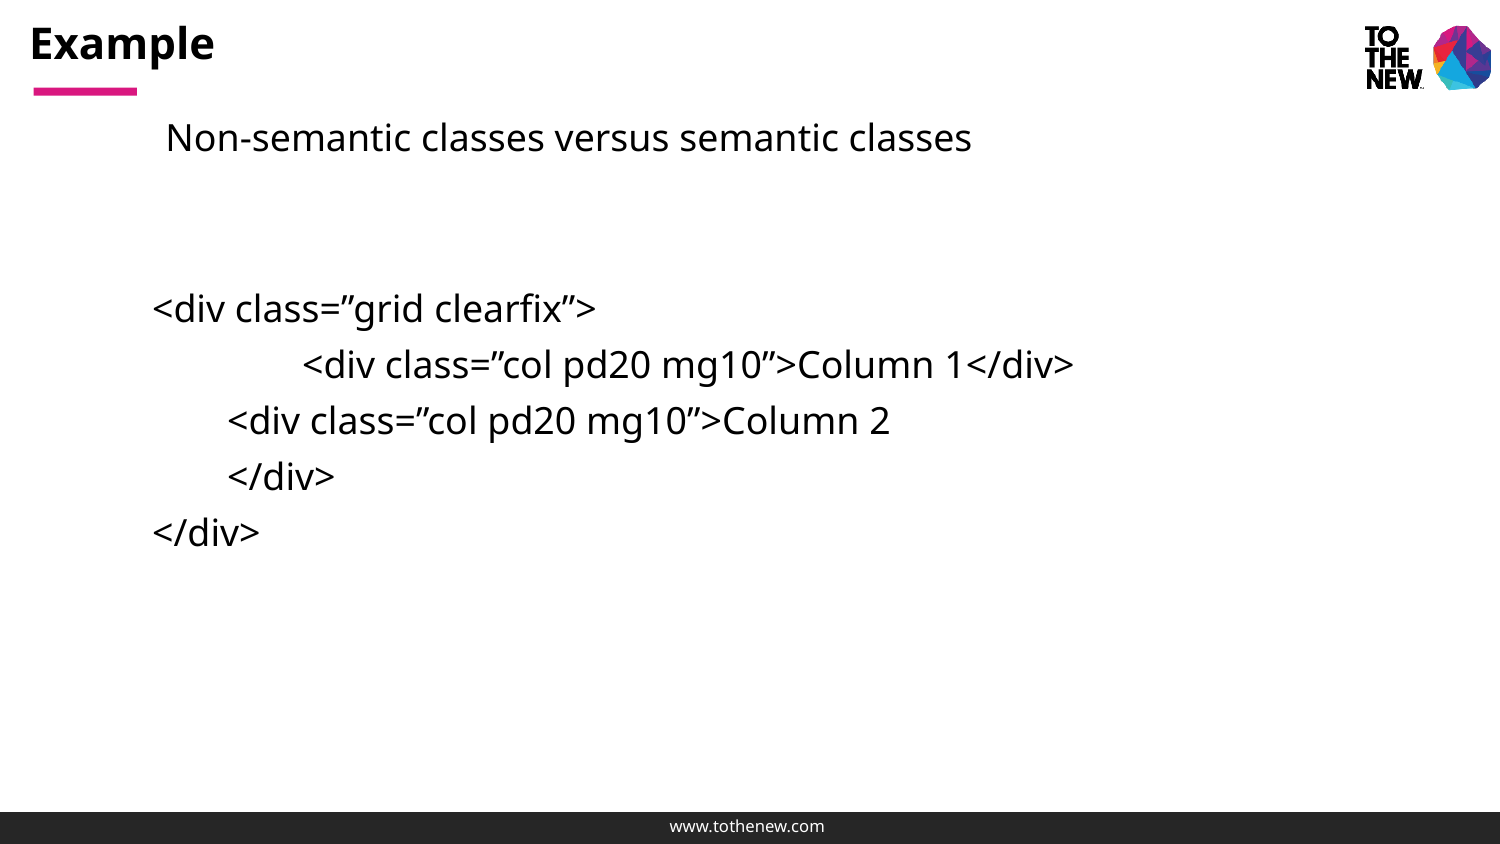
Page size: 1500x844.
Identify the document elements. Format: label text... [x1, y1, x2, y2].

list <div class=”grid clearfix”> <div class=”col pd20 mg10”>Column 1</div> <div class=”col pd20 mg10”>Column 2 </div> </div> [137, 221, 1391, 745]
list Non-semantic classes versus semantic classes [150, 112, 1214, 167]
title Example [14, 14, 1350, 85]
picture [1350, 0, 1500, 116]
